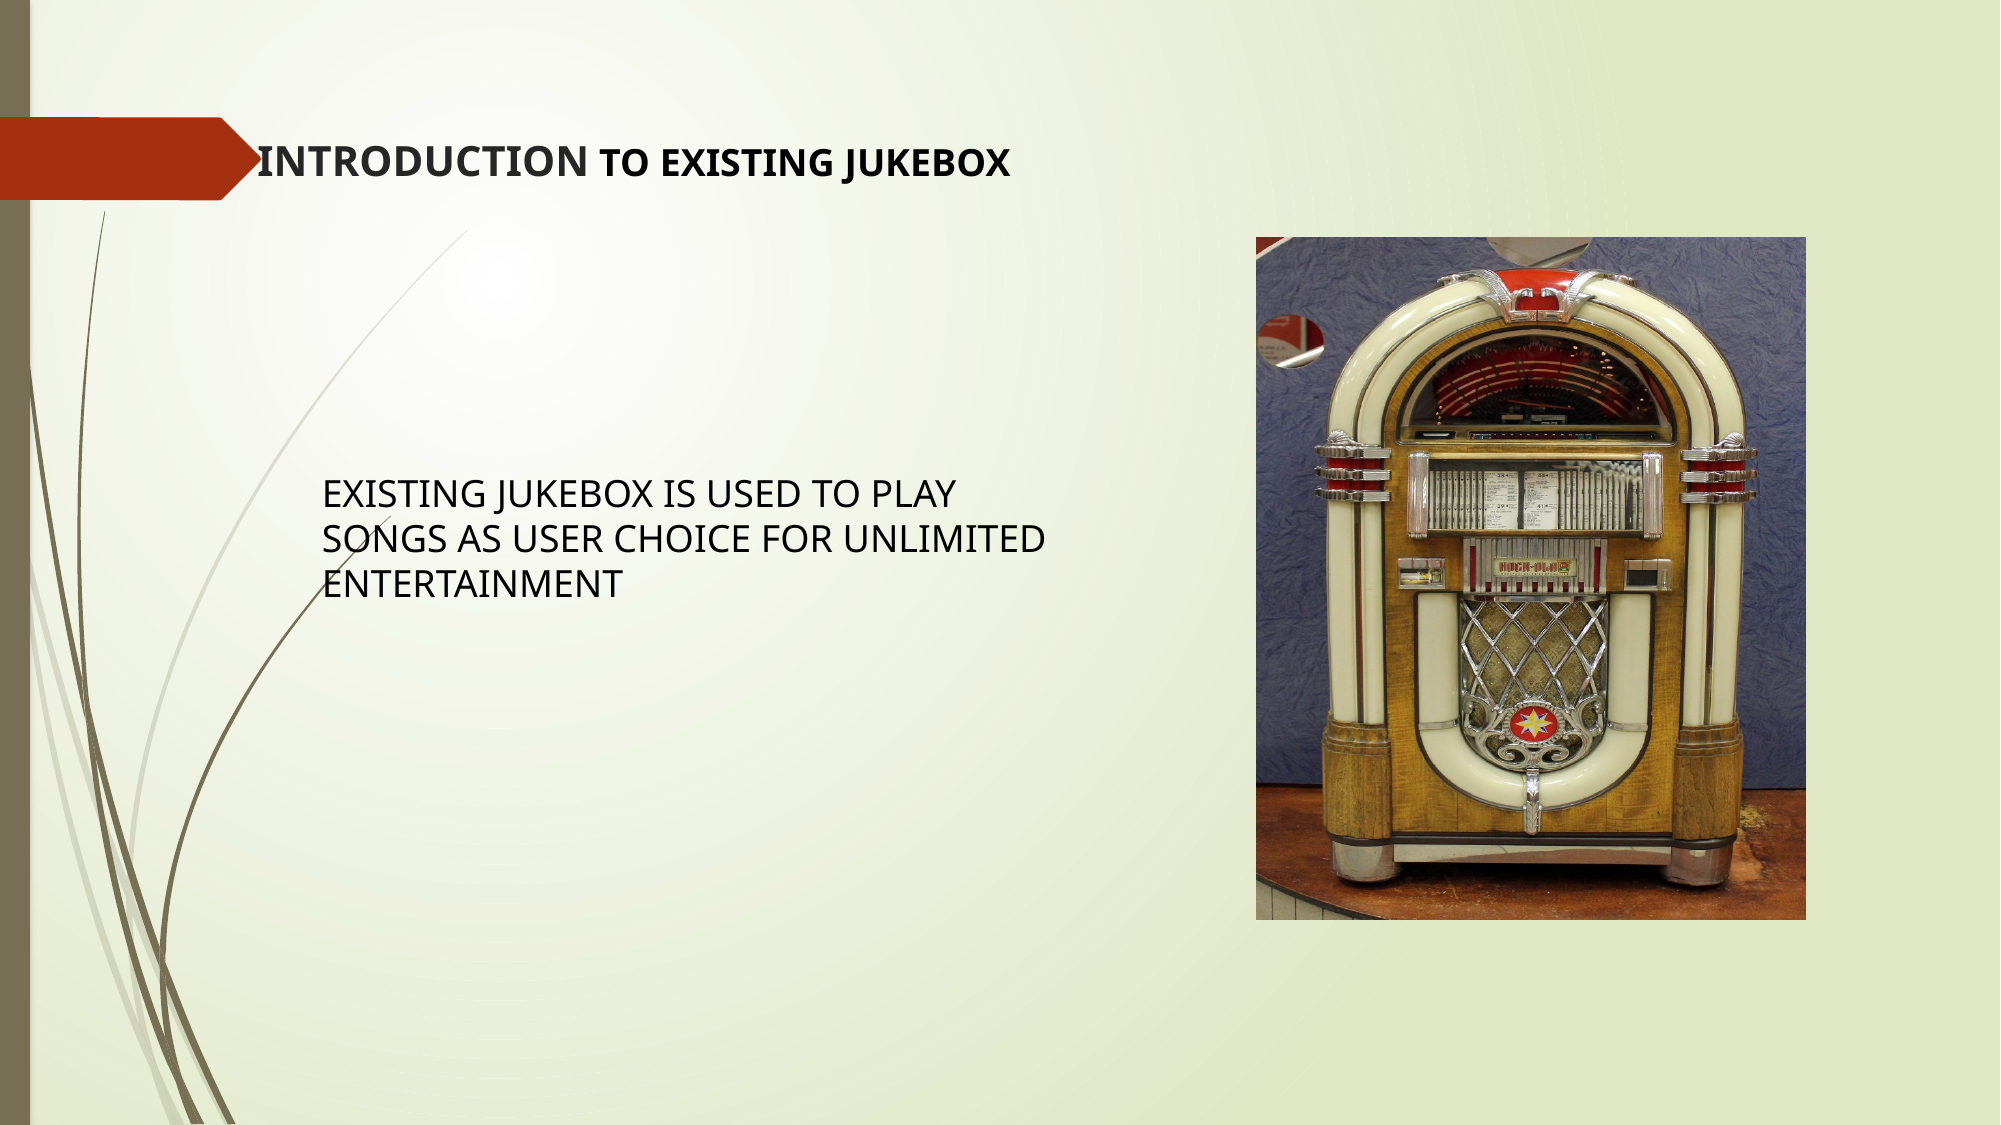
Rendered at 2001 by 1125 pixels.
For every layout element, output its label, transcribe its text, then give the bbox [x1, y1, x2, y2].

text_box INTRODUCTION TO EXISTING JUKEBOX [221, 126, 1048, 237]
picture [1256, 237, 1806, 921]
text_box EXISTING JUKEBOX IS USED TO PLAY SONGS AS USER CHOICE FOR UNLIMITED ENTERTAINMENT [307, 462, 1079, 613]
